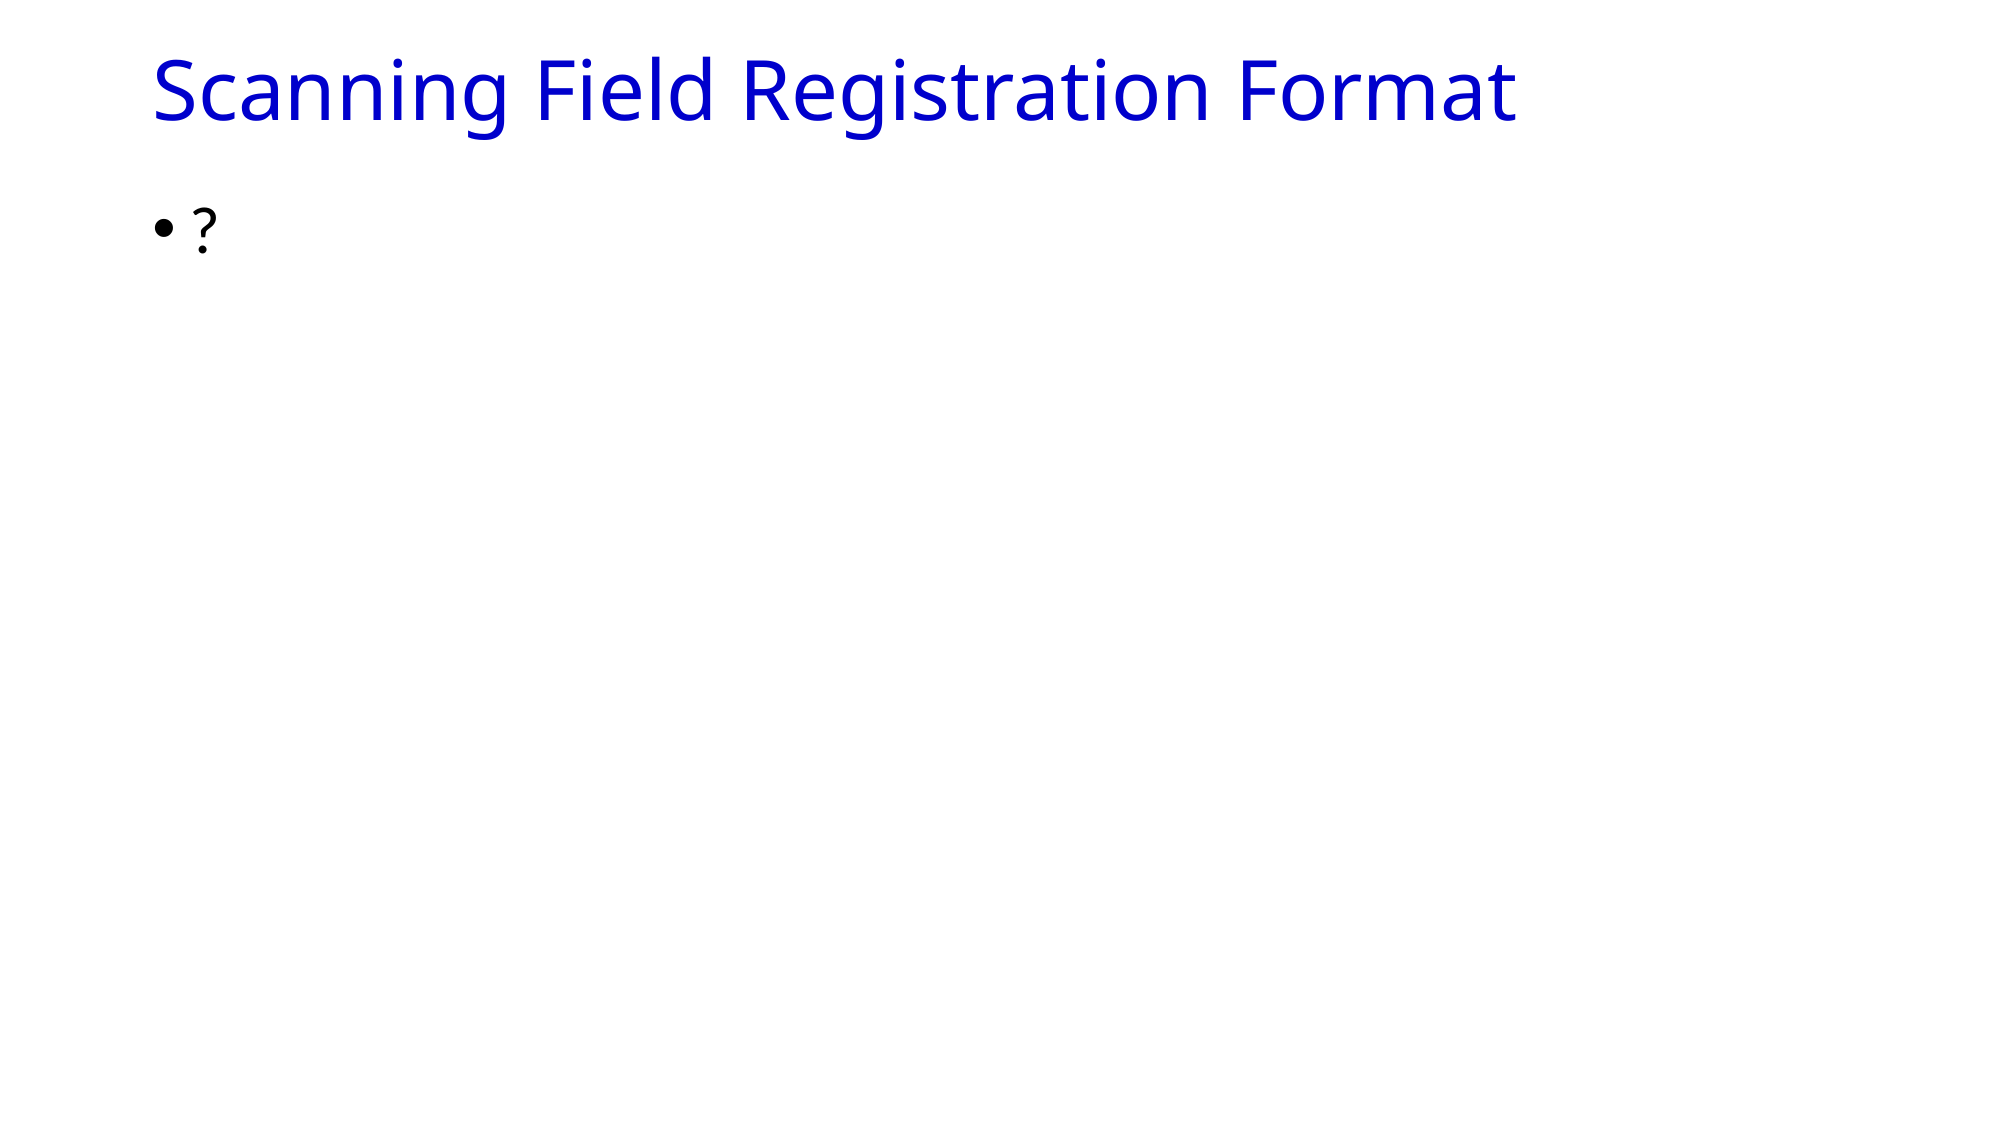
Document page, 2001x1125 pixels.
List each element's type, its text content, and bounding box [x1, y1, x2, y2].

title Scanning Field Registration Format [137, 0, 1863, 187]
list ? [137, 187, 1863, 1014]
